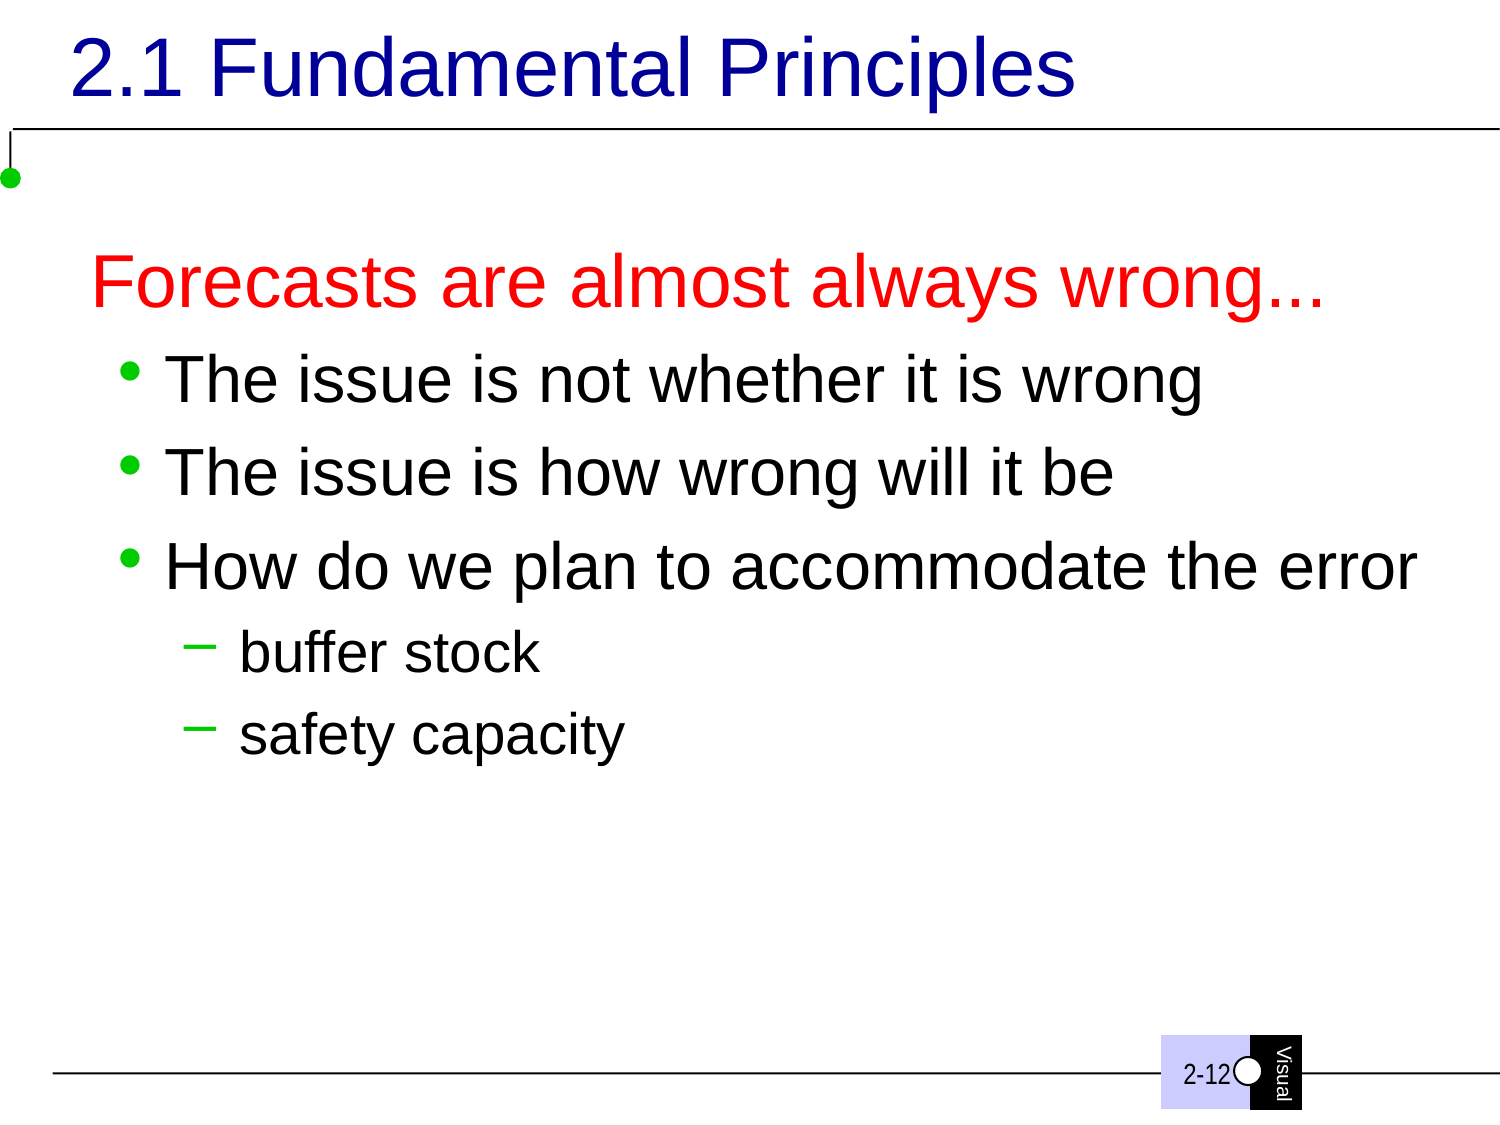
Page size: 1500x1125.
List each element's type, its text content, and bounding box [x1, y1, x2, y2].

title 2.1 Fundamental Principles [53, 0, 1500, 128]
list Forecasts are almost always wrong... The issue is not whether it is wrong The issue is how wrong will it be How do we plan to accommodate the error buffer stock safety capacity [74, 224, 1463, 1004]
slide_number 2-12 [1163, 1034, 1251, 1111]
